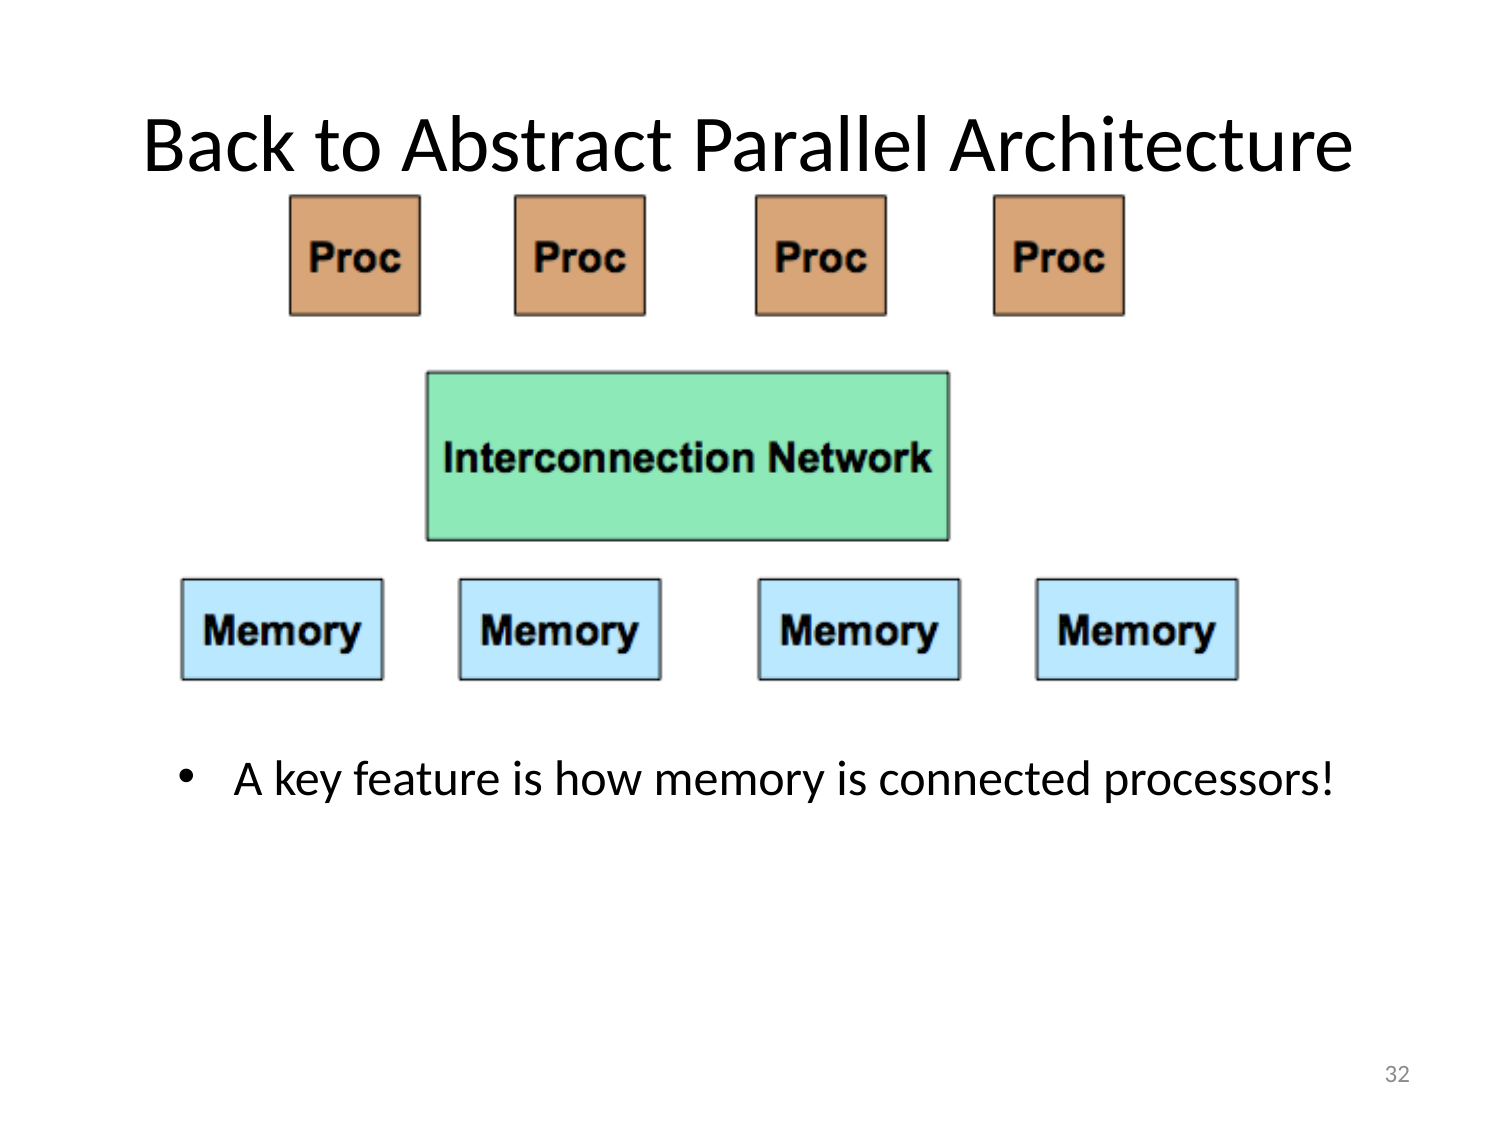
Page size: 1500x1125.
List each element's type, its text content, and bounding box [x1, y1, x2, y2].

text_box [162, 555, 1251, 701]
picture [417, 358, 995, 555]
list A key feature is how memory is connected processors! [162, 737, 1413, 840]
slide_number 32 [1074, 1042, 1425, 1103]
title Back to Abstract Parallel Architecture [74, 44, 1426, 233]
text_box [274, 174, 1138, 336]
